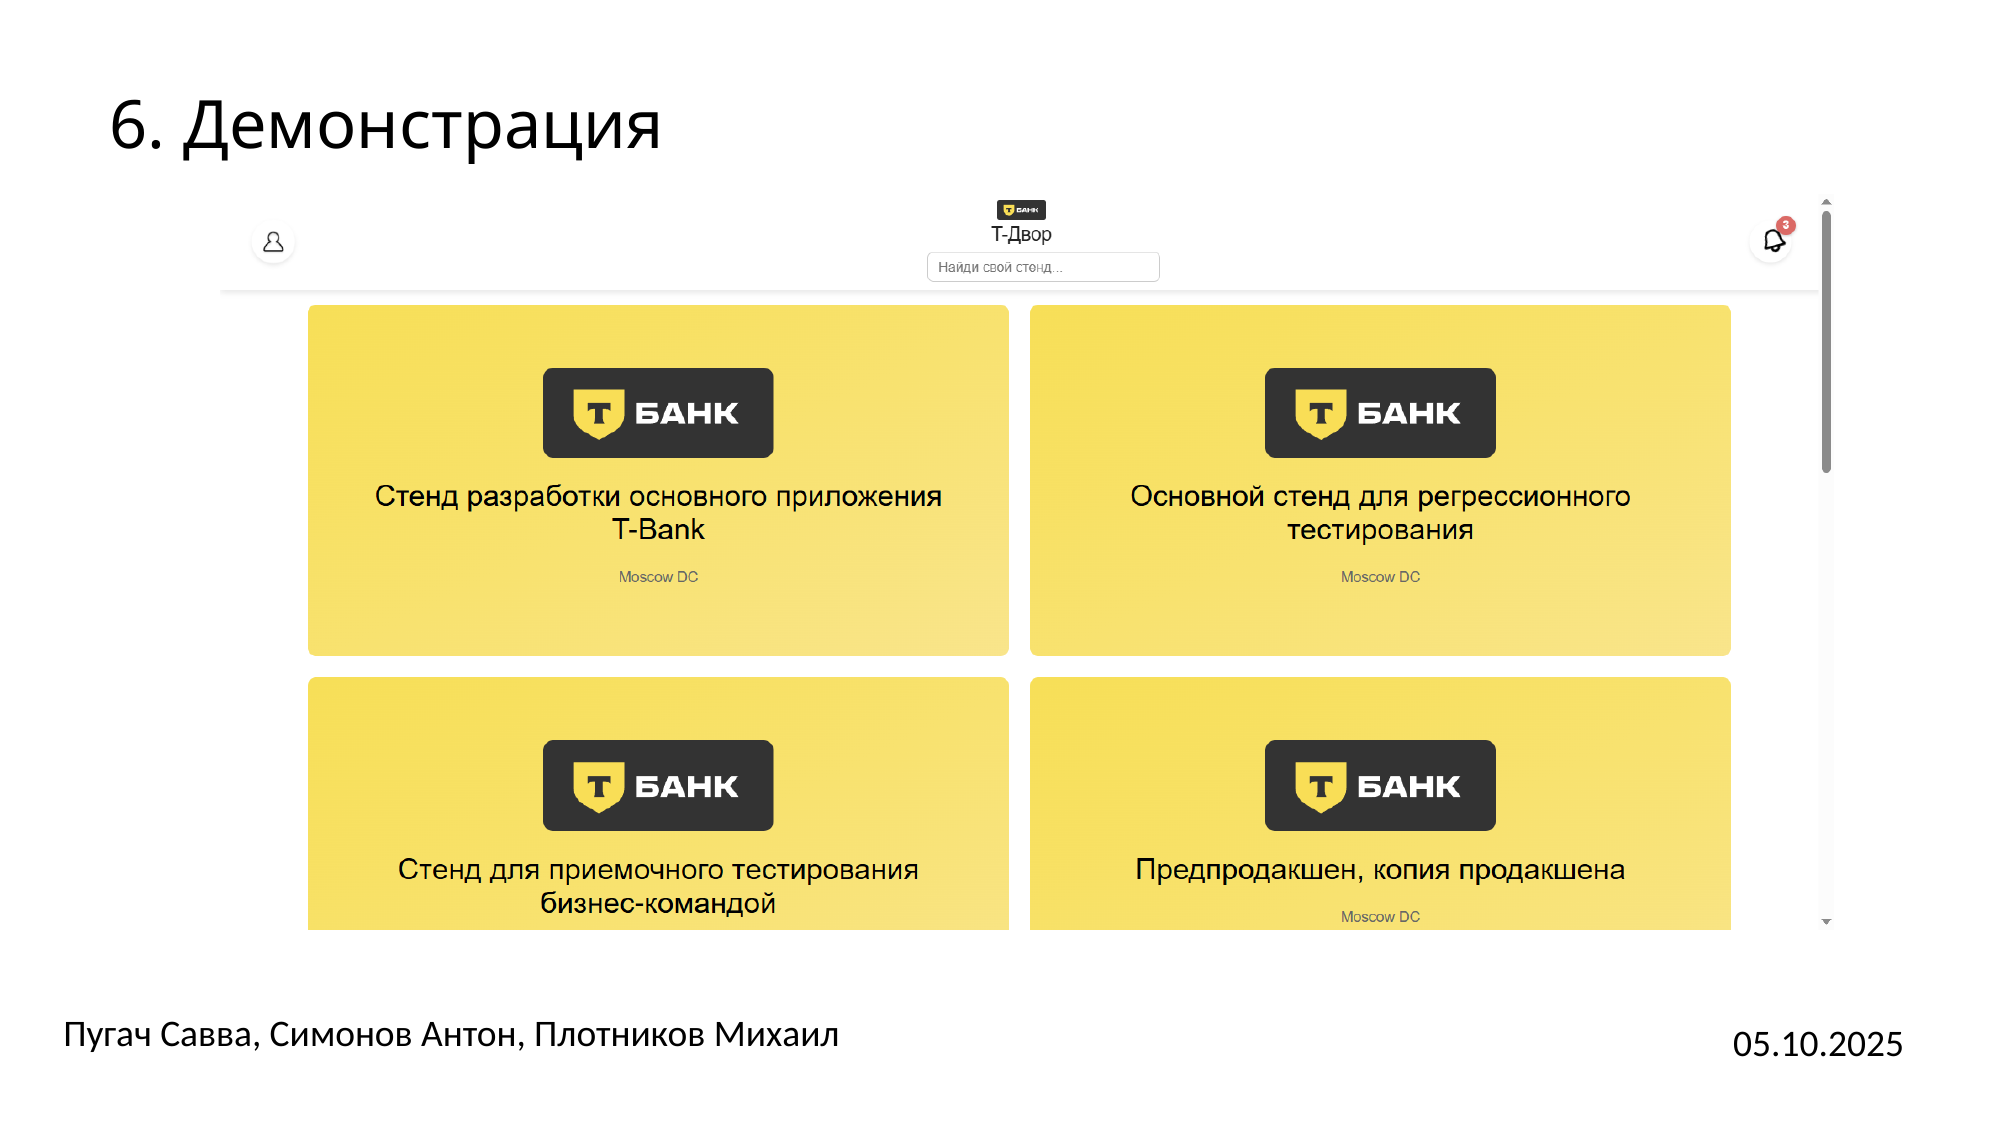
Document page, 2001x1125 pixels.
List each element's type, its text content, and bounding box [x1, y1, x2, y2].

text_box 6. Демонстрация [94, 74, 1585, 170]
text_box 05.10.2025 [1718, 1011, 2000, 1072]
picture [220, 194, 1834, 930]
text_box Пугач Савва, Симонов Антон, Плотников Михаил [48, 1001, 905, 1061]
